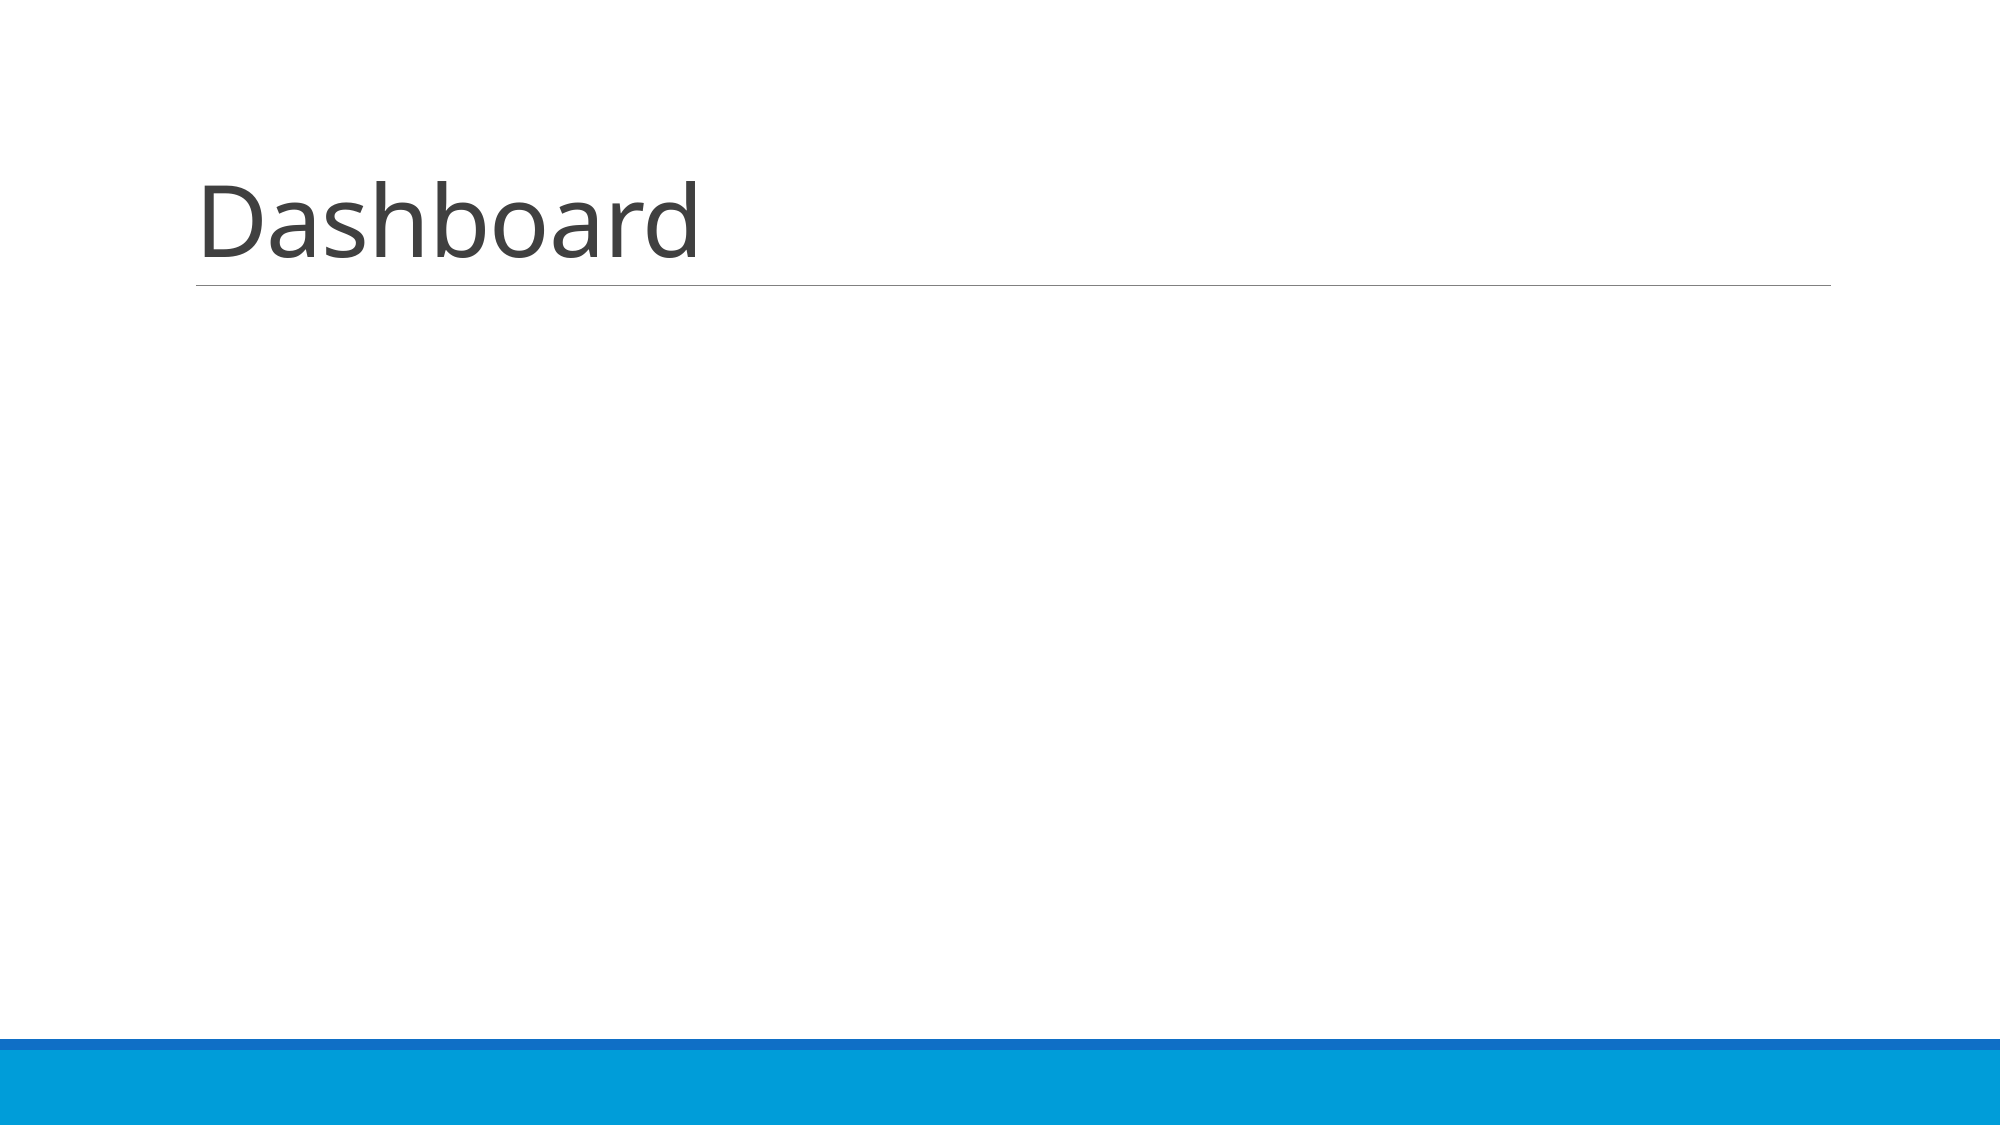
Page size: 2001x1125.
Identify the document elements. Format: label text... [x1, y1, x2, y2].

title Dashboard [180, 47, 1830, 285]
